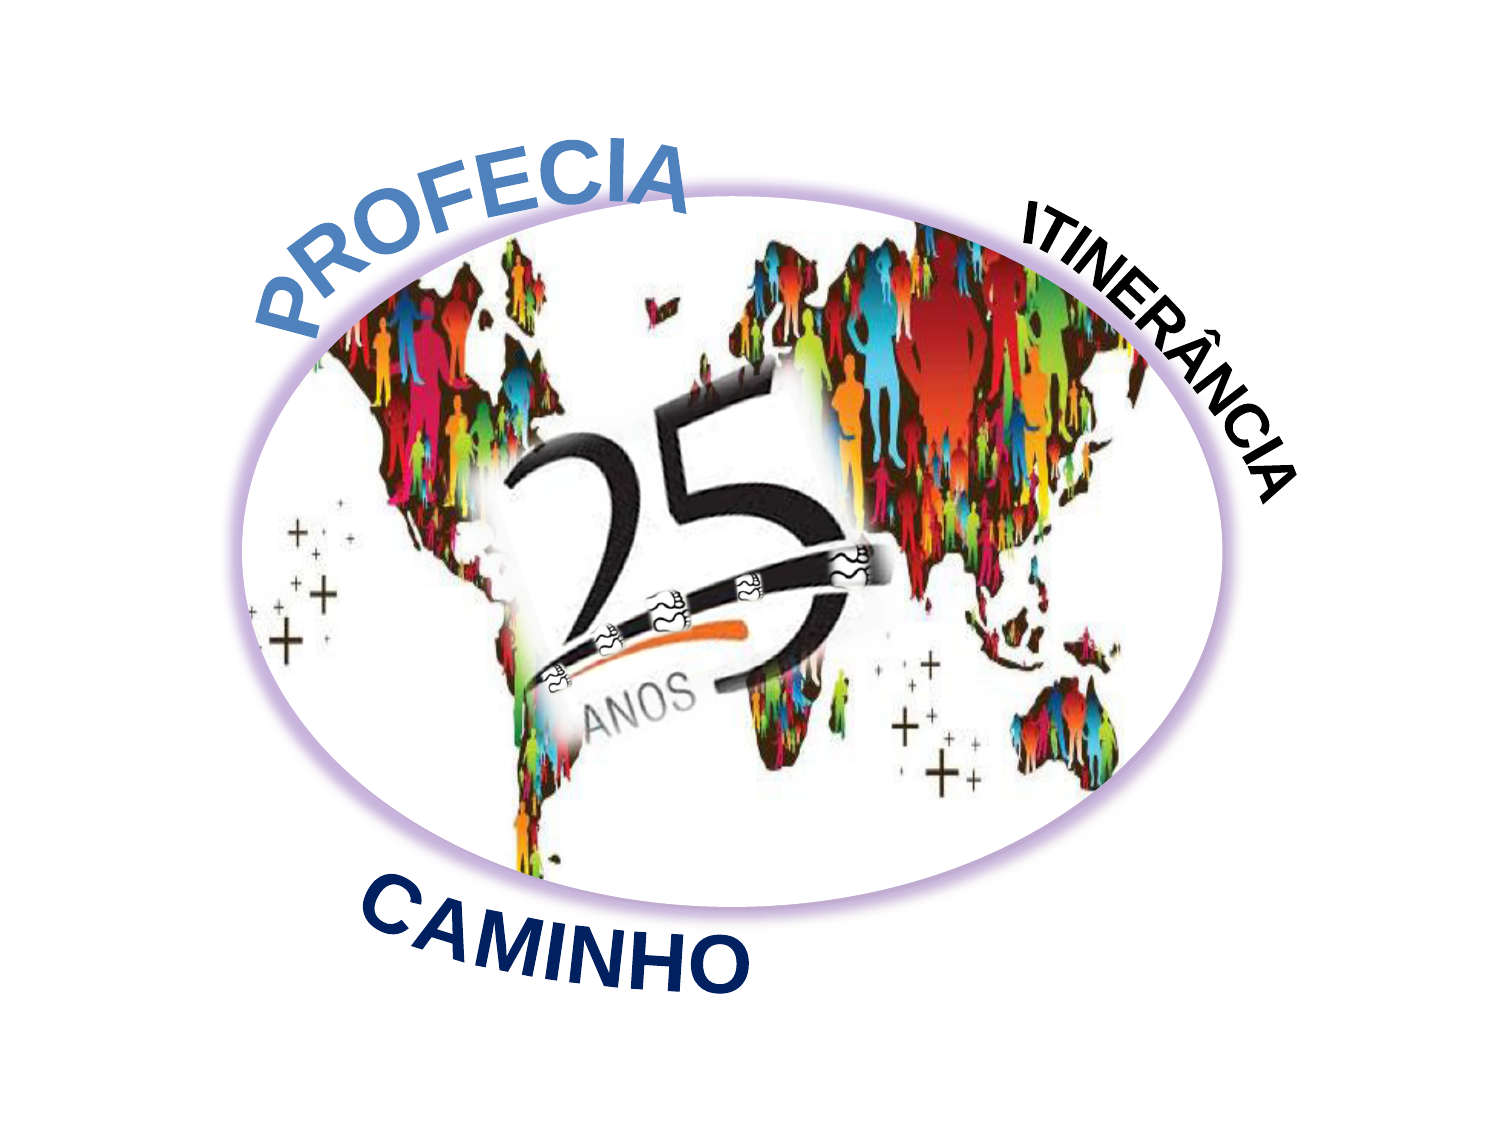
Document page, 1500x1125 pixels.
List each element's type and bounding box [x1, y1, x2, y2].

picture [241, 195, 1223, 908]
